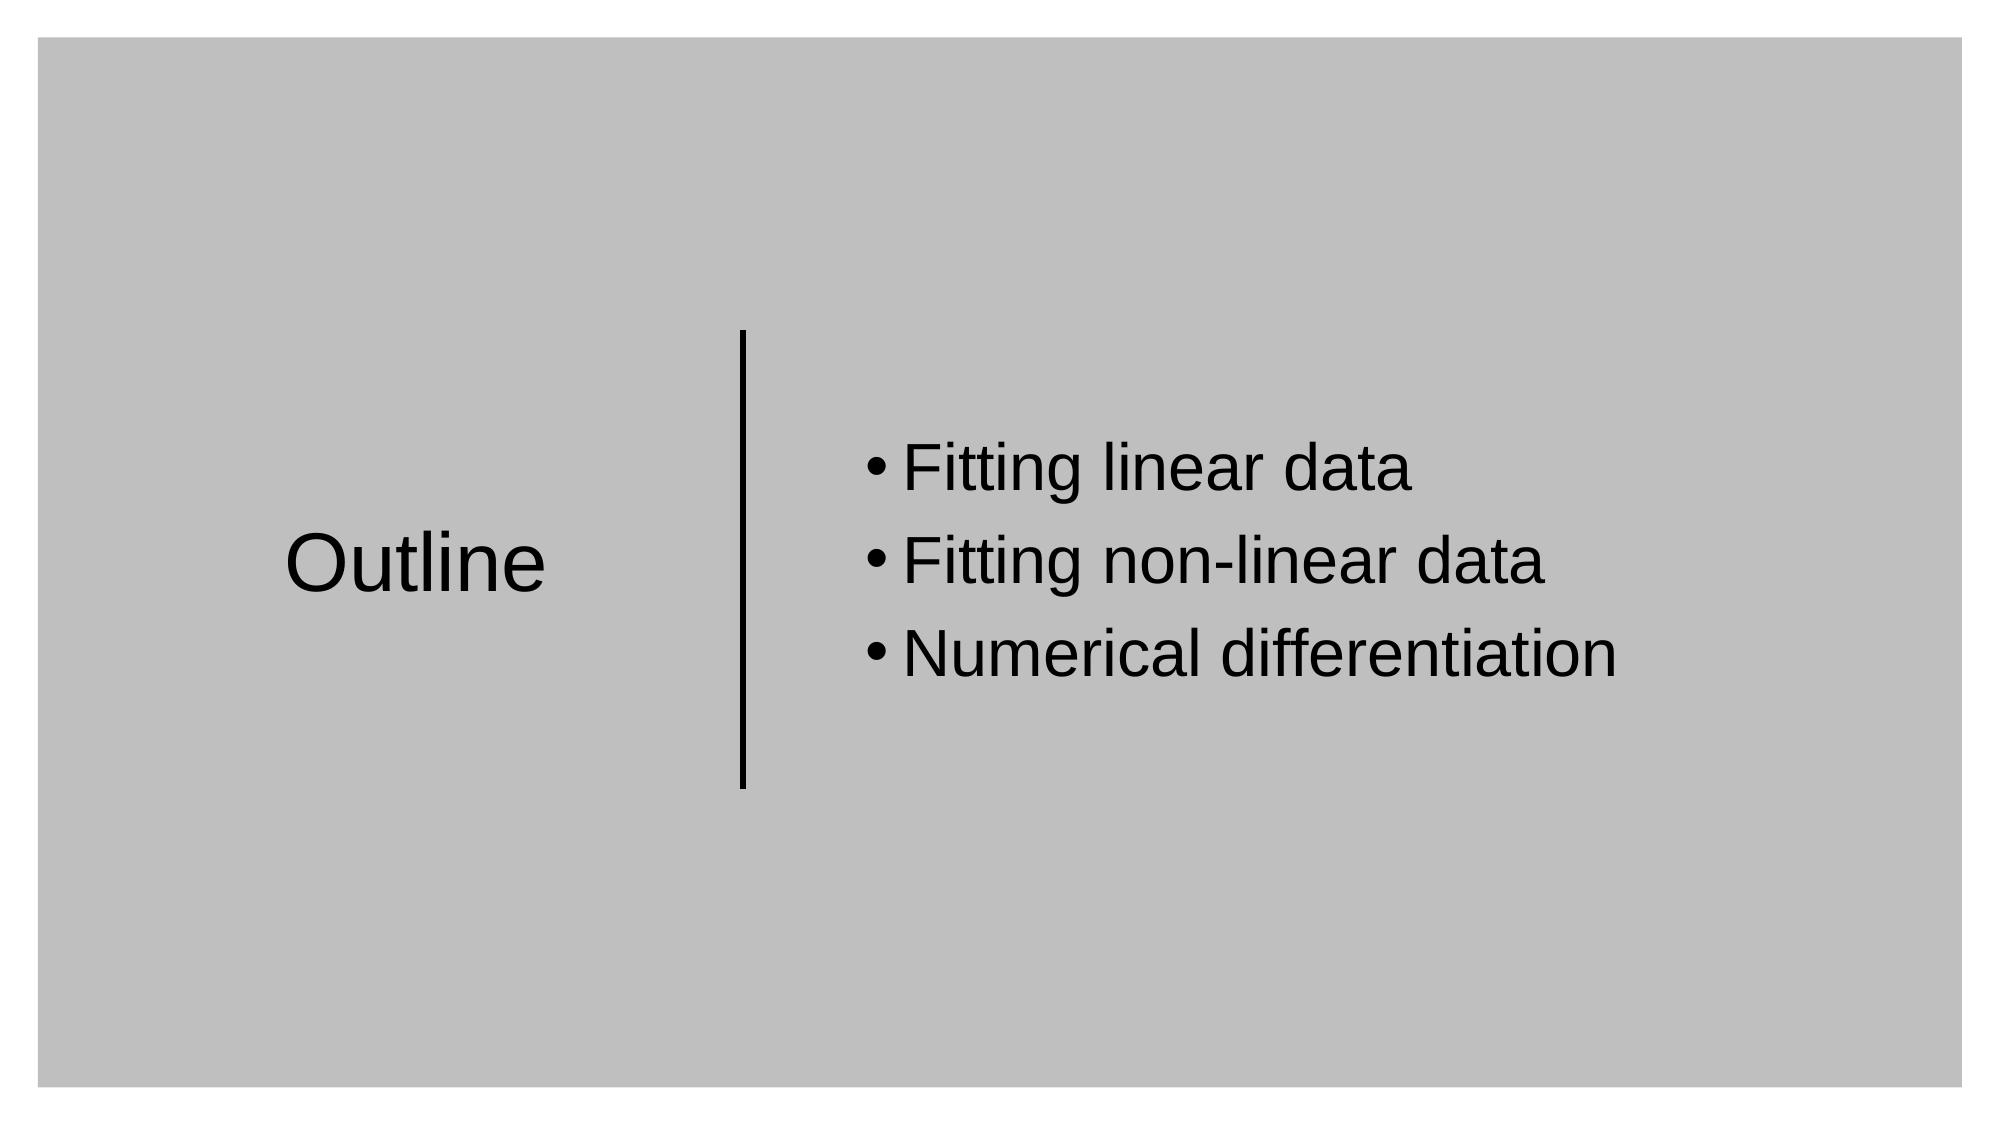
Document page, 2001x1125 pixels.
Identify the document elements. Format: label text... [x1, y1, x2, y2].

list Fitting linear data Fitting non-linear data Numerical differentiation [850, 161, 1863, 962]
